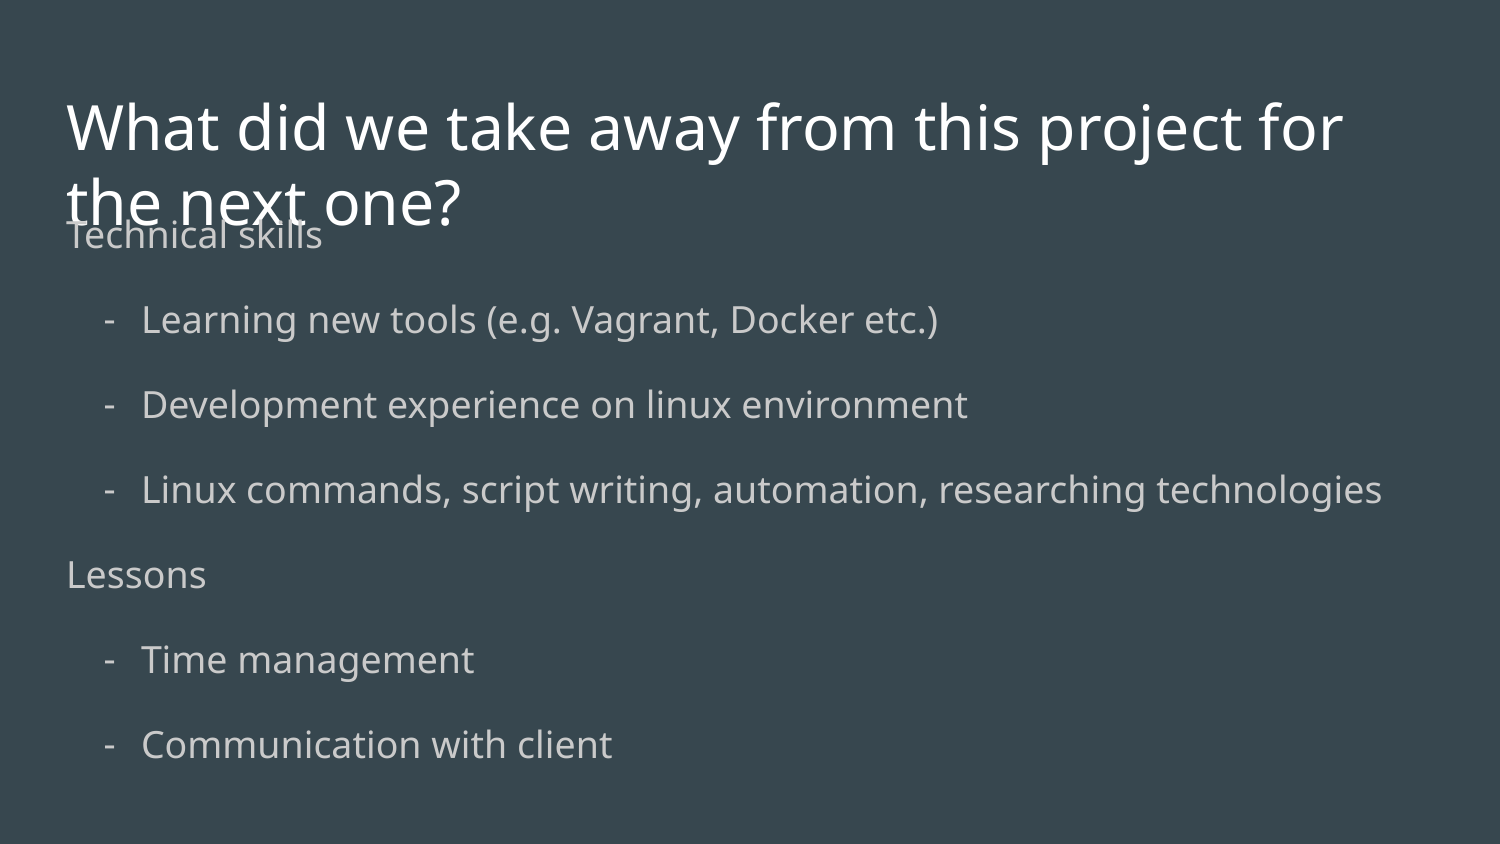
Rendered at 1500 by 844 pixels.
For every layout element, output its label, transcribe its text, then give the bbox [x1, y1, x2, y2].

list Technical skills Learning new tools (e.g. Vagrant, Docker etc.) Development experience on linux environment Linux commands, script writing, automation, researching technologies Lessons Time management Communication with client [51, 189, 1449, 750]
title What did we take away from this project for the next one? [51, 72, 1449, 167]
